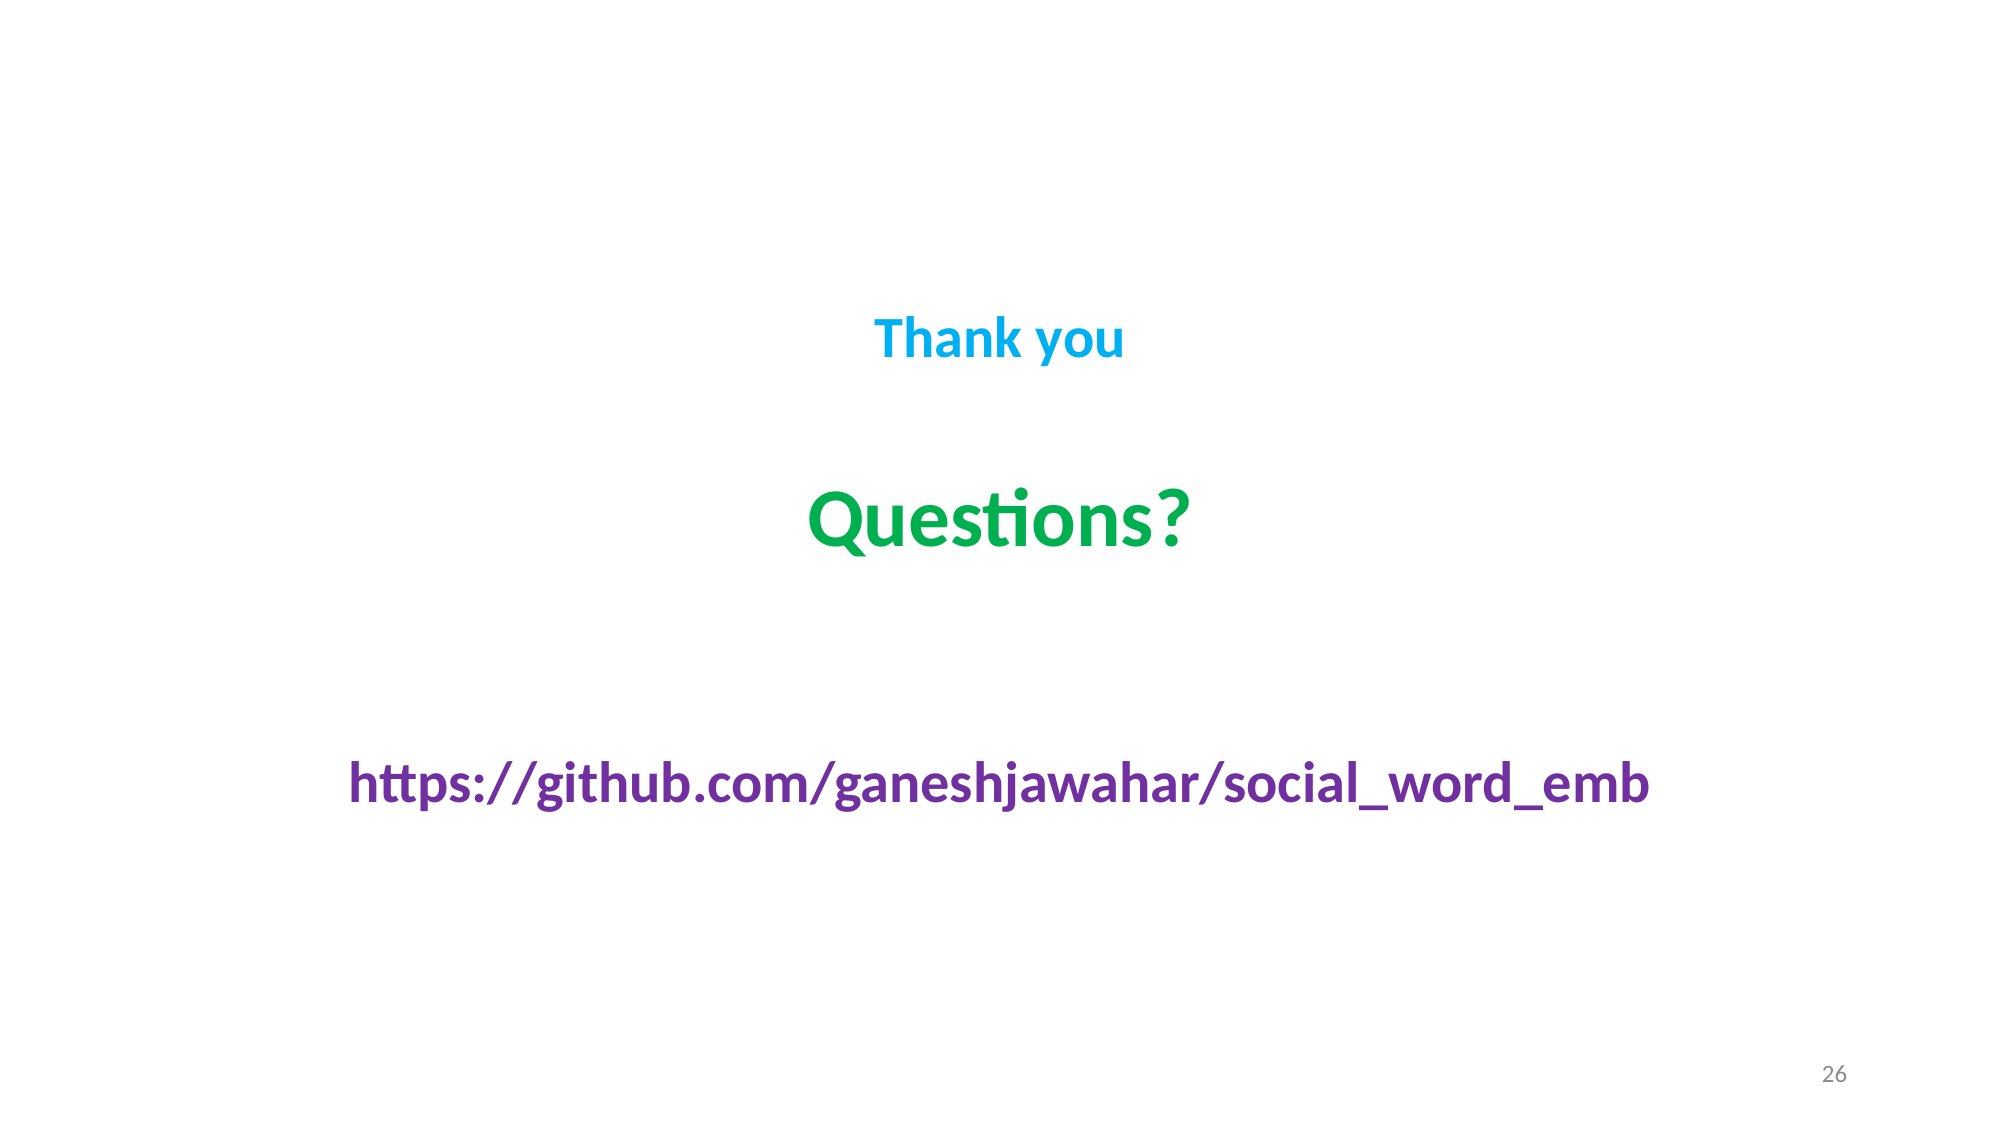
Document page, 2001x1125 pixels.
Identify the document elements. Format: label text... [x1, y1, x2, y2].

slide_number 26 [1412, 1042, 1863, 1103]
list Thank you Questions? https://github.com/ganeshjawahar/social_word_emb [137, 299, 1863, 1014]
